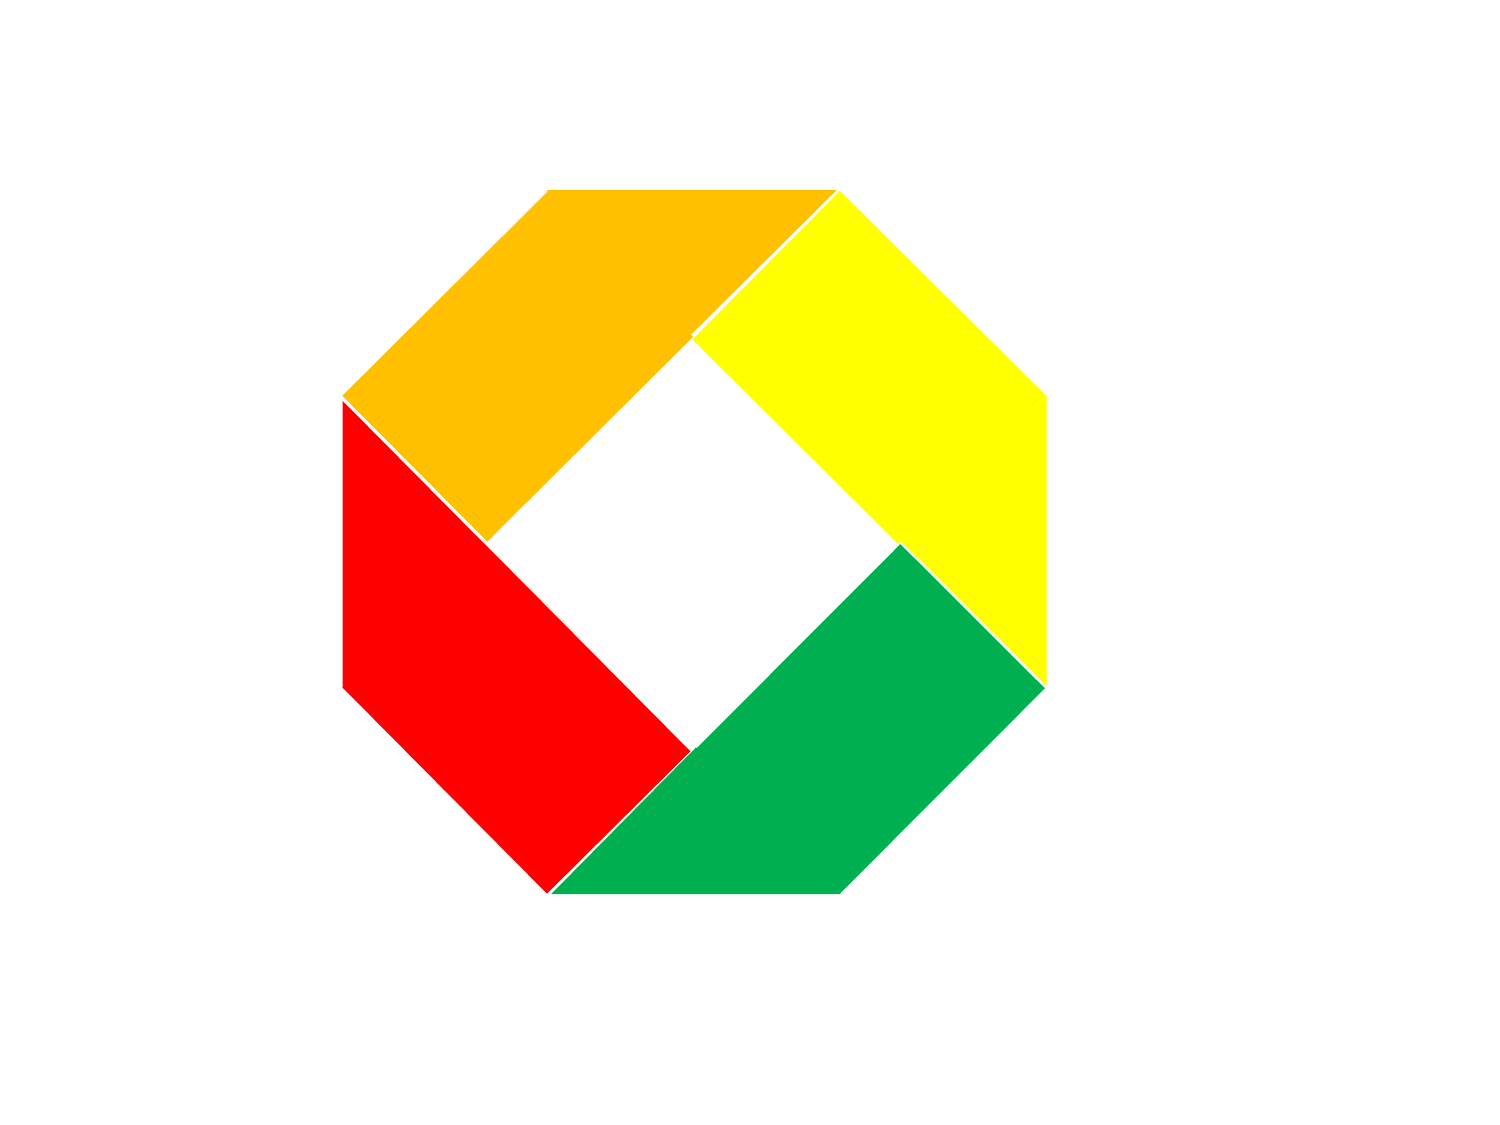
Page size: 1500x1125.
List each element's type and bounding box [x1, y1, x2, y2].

text_box [690, 188, 1047, 545]
text_box [340, 188, 694, 544]
text_box [340, 398, 490, 690]
text_box [342, 546, 691, 896]
text_box [898, 393, 1049, 689]
text_box [549, 745, 839, 897]
text_box [693, 542, 1047, 897]
text_box [549, 188, 838, 333]
